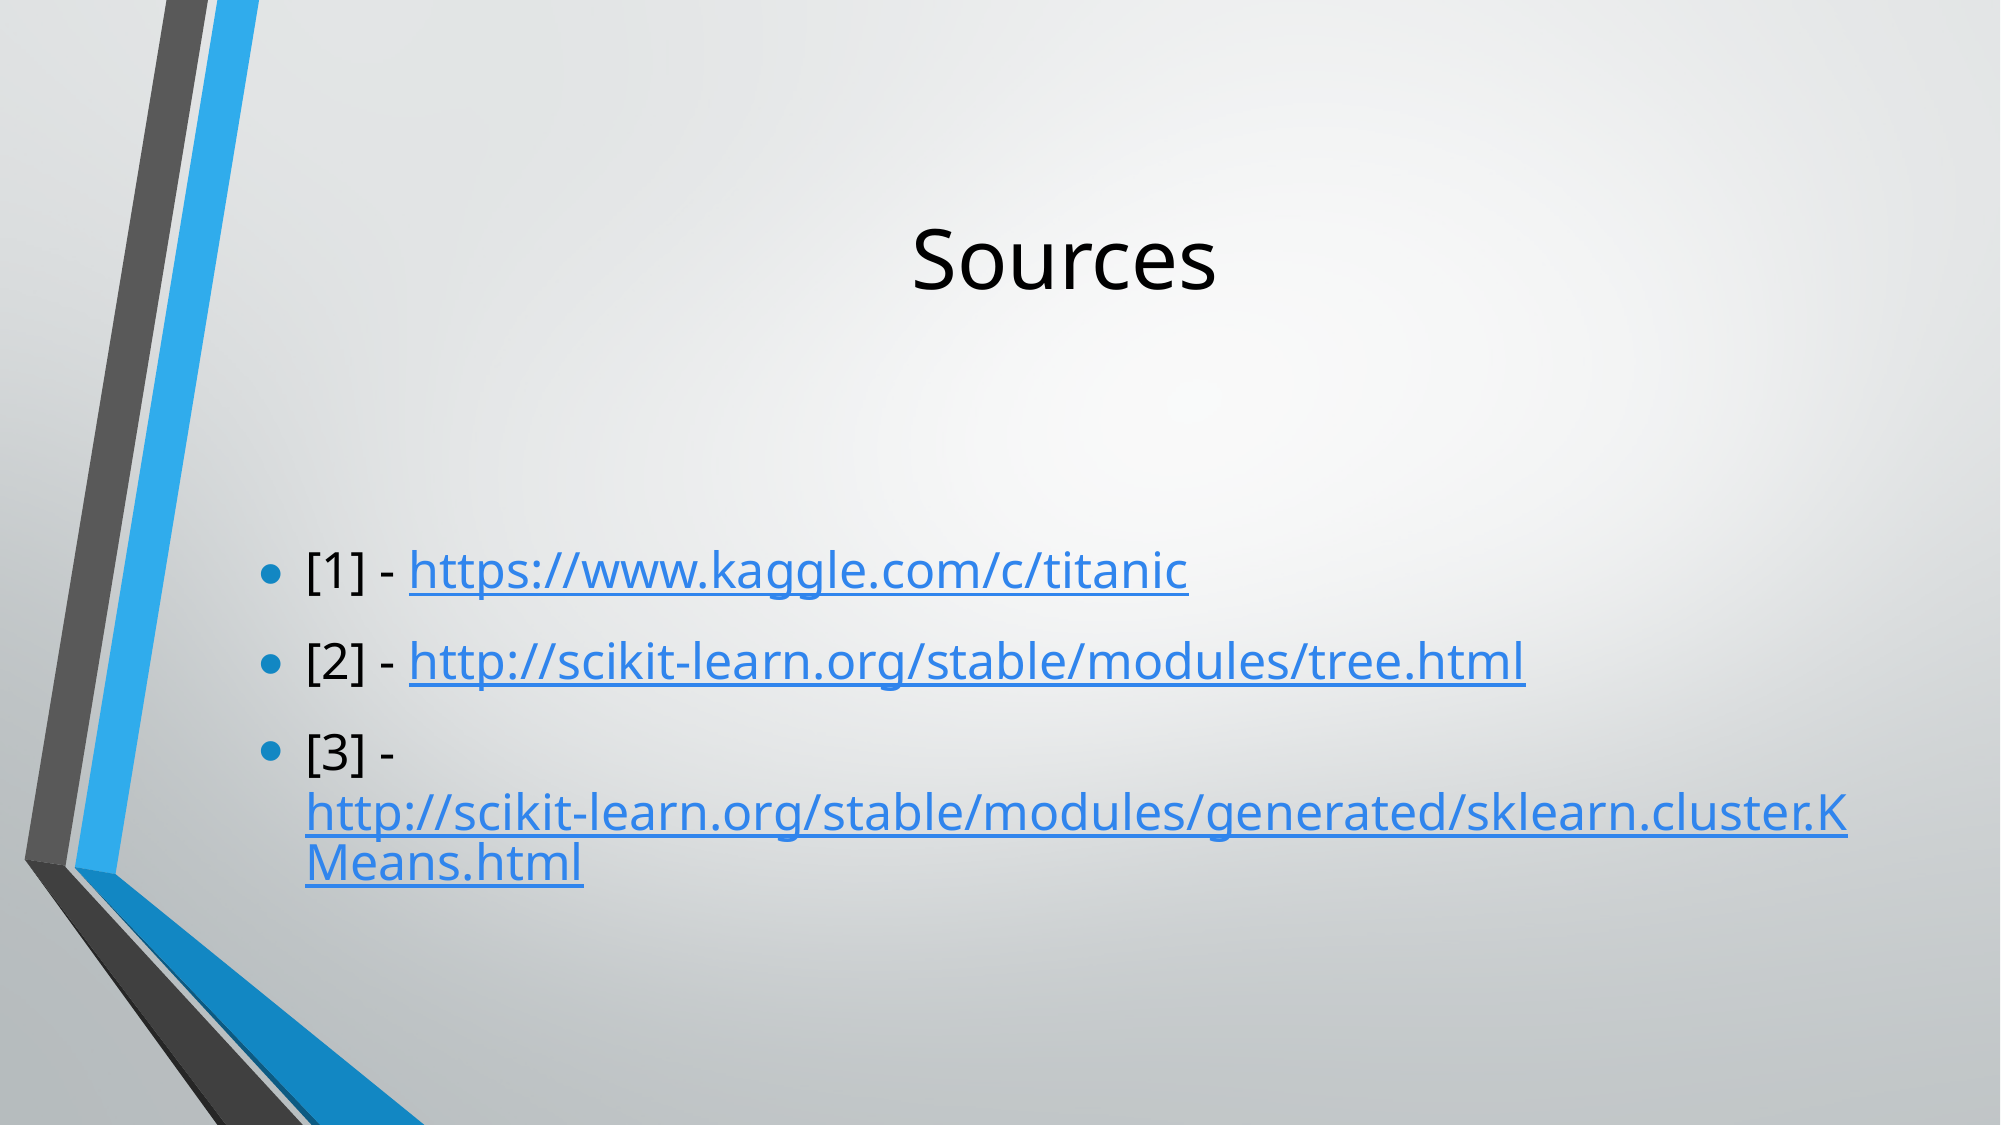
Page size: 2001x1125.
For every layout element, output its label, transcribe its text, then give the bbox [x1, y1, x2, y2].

title Sources [243, 112, 1887, 400]
list [1] - https://www.kaggle.com/c/titanic [2] - http://scikit-learn.org/stable/modules/tree.html [3] - http://scikit-learn.org/stable/modules/generated/sklearn.cluster.KMeans.html [243, 437, 1887, 950]
